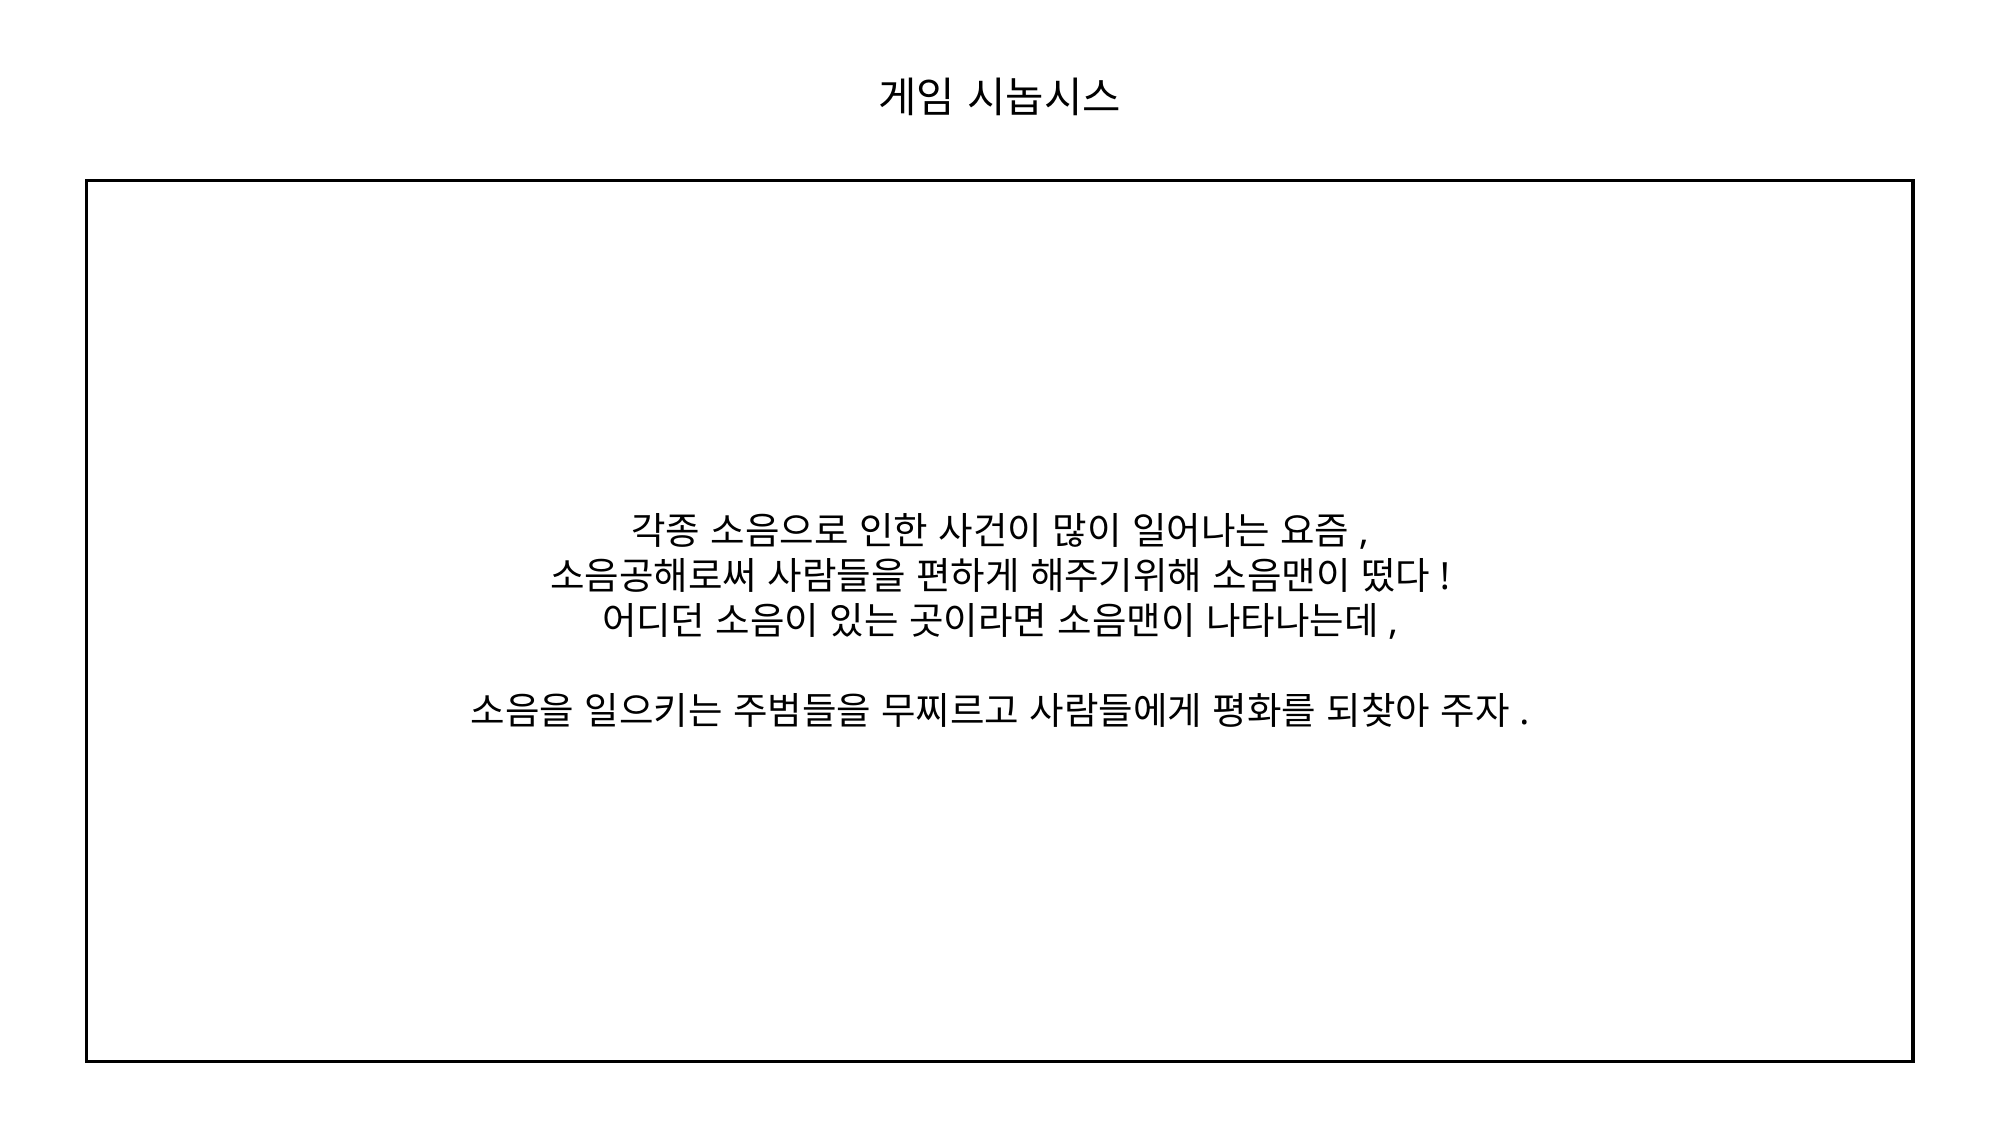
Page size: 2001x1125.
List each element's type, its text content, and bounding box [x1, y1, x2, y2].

text_box 각종 소음으로 인한 사건이 많이 일어나는 요즘, 소음공해로써 사람들을 편하게 해주기위해 소음맨이 떴다! 어디던 소음이 있는 곳이라면 소음맨이 나타나는데, 소음을 일으키는 주범들을 무찌르고 사람들에게 평화를 되찾아 주자. [456, 499, 1544, 740]
text_box 게임 시놉시스 [863, 63, 1137, 129]
text_box [86, 179, 1914, 1063]
